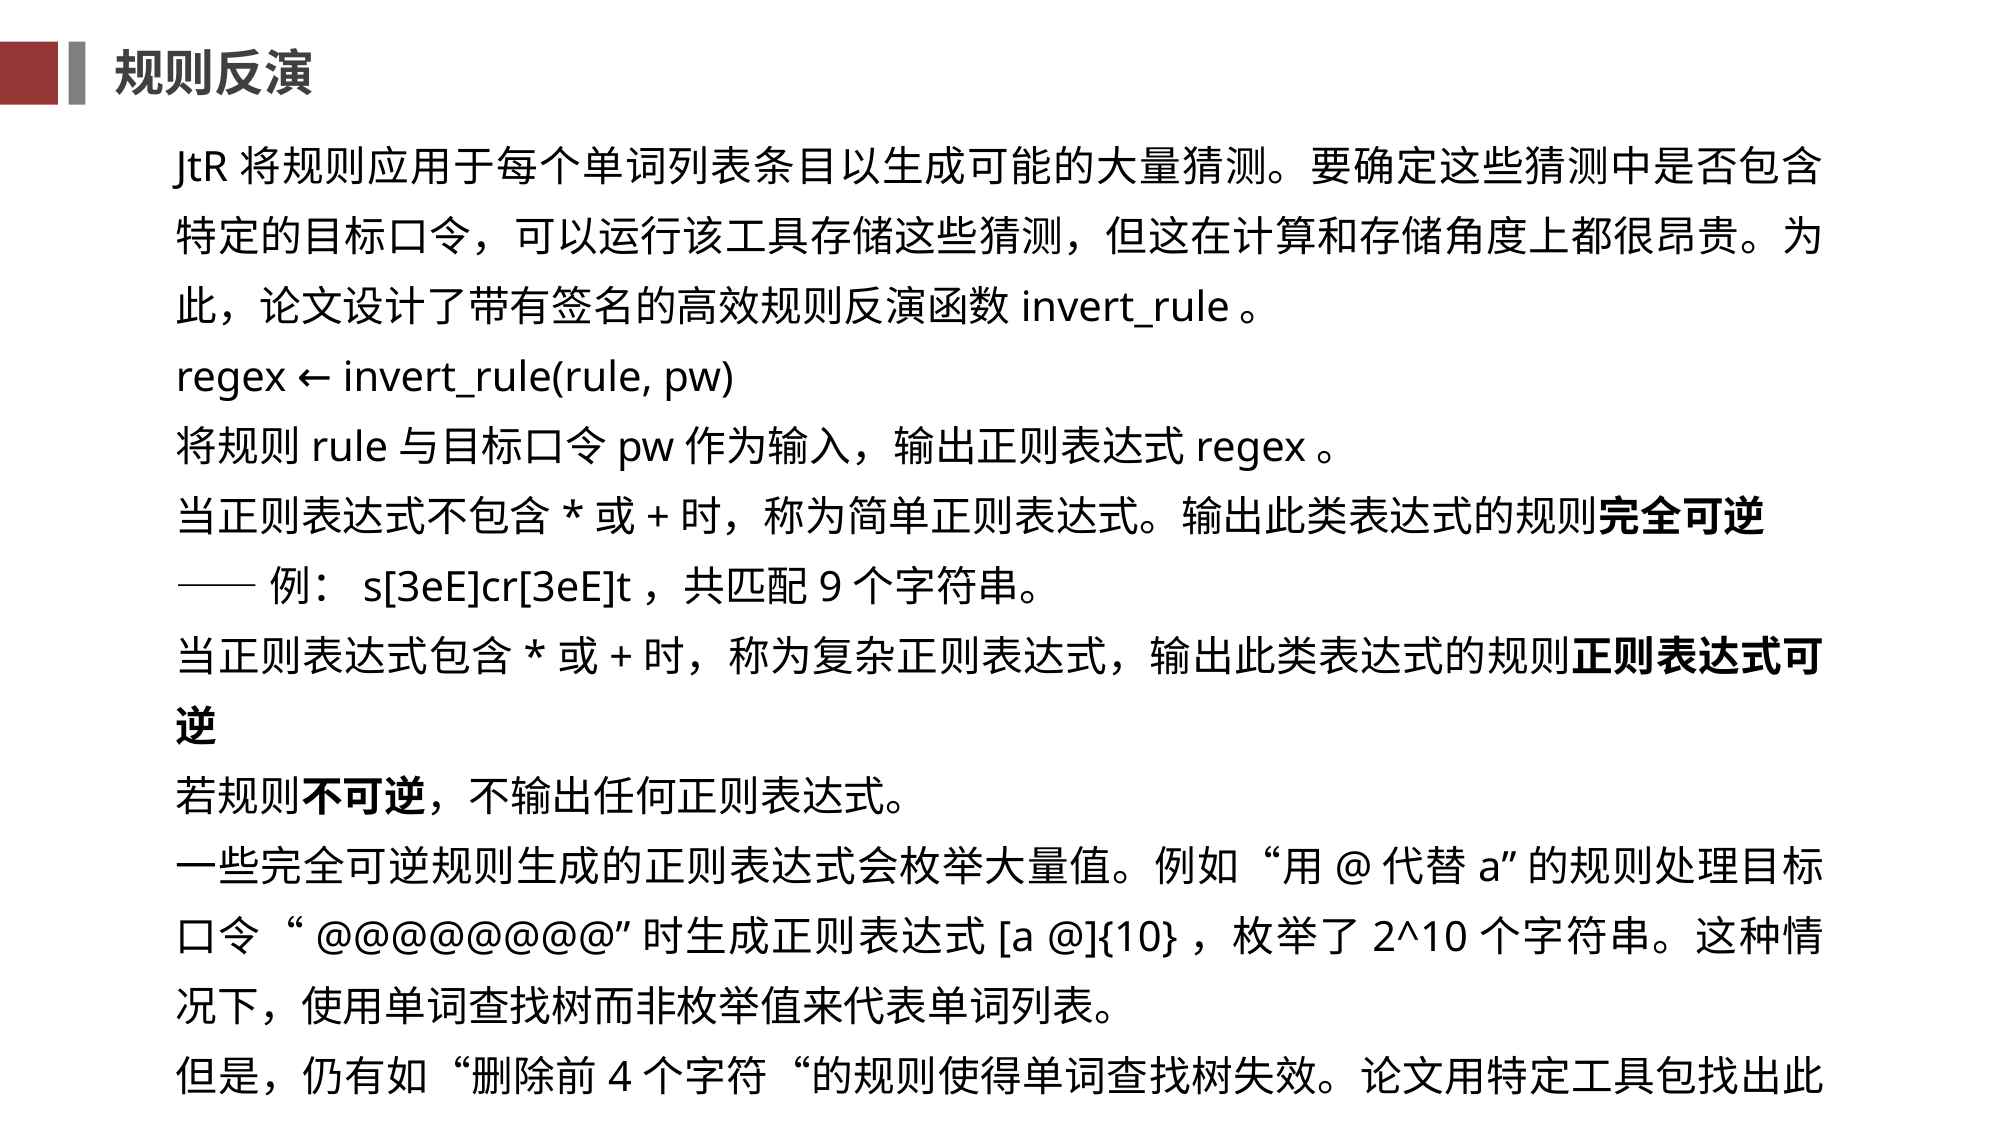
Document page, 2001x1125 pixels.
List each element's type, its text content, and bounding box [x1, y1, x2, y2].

text_box [68, 40, 86, 106]
text_box 规则反演 [99, 33, 1087, 109]
text_box JtR将规则应用于每个单词列表条目以生成可能的大量猜测。要确定这些猜测中是否包含特定的目标口令，可以运行该工具存储这些猜测，但这在计算和存储角度上都很昂贵。为此，论文设计了带有签名的高效规则反演函数invert_rule。 regex ← invert_rule(rule, pw) 将规则rule与目标口令pw作为输入，输出正则表达式regex。 当正则表达式不包含*或+时，称为简单正则表达式。输出此类表达式的规则完全可逆 ——例：s[3eE]cr[3eE]t，共匹配9个字符串。 当正则表达式包含*或+时，称为复杂正则表达式，输出此类表达式的规则正则表达式可逆 若规则不可逆，不输出任何正则表达式。 一些完全可逆规则生成的正则表达式会枚举大量值。例如“用@代替a”的规则处理目标口令“@@@@@@@@”时生成正则表达式[a @]{10}，枚举了2^10个字符串。这种情况下，使用单词查找树而非枚举值来代表单词列表。 但是，仍有如“删除前4个字符“的规则使得单词查找树失效。论文用特定工具包找出此类规则，将其设置为不可逆。 [175, 120, 1825, 1106]
text_box [0, 40, 59, 106]
